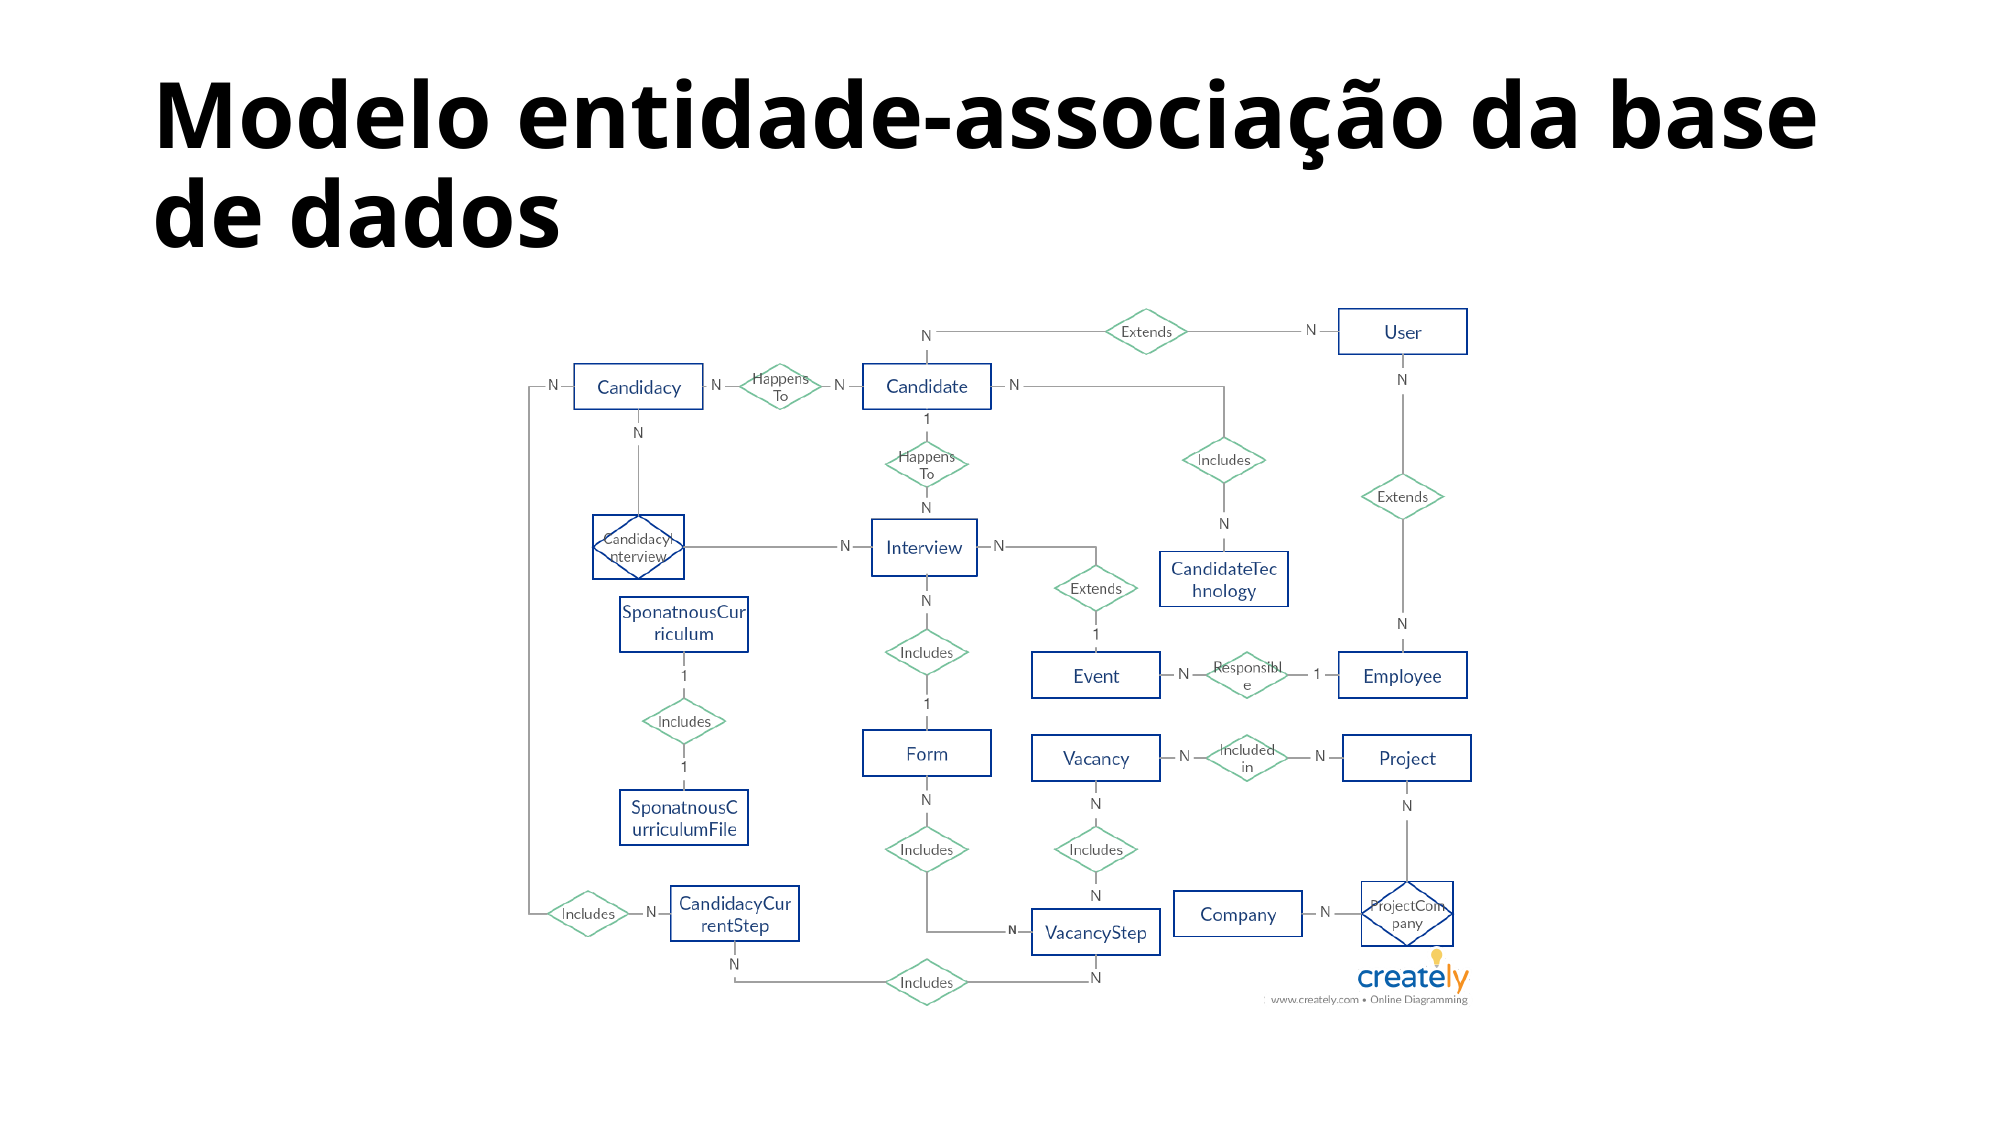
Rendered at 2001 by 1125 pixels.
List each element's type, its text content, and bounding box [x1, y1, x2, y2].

title Modelo entidade-associação da base de dados [137, 59, 1863, 278]
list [519, 299, 1480, 1014]
